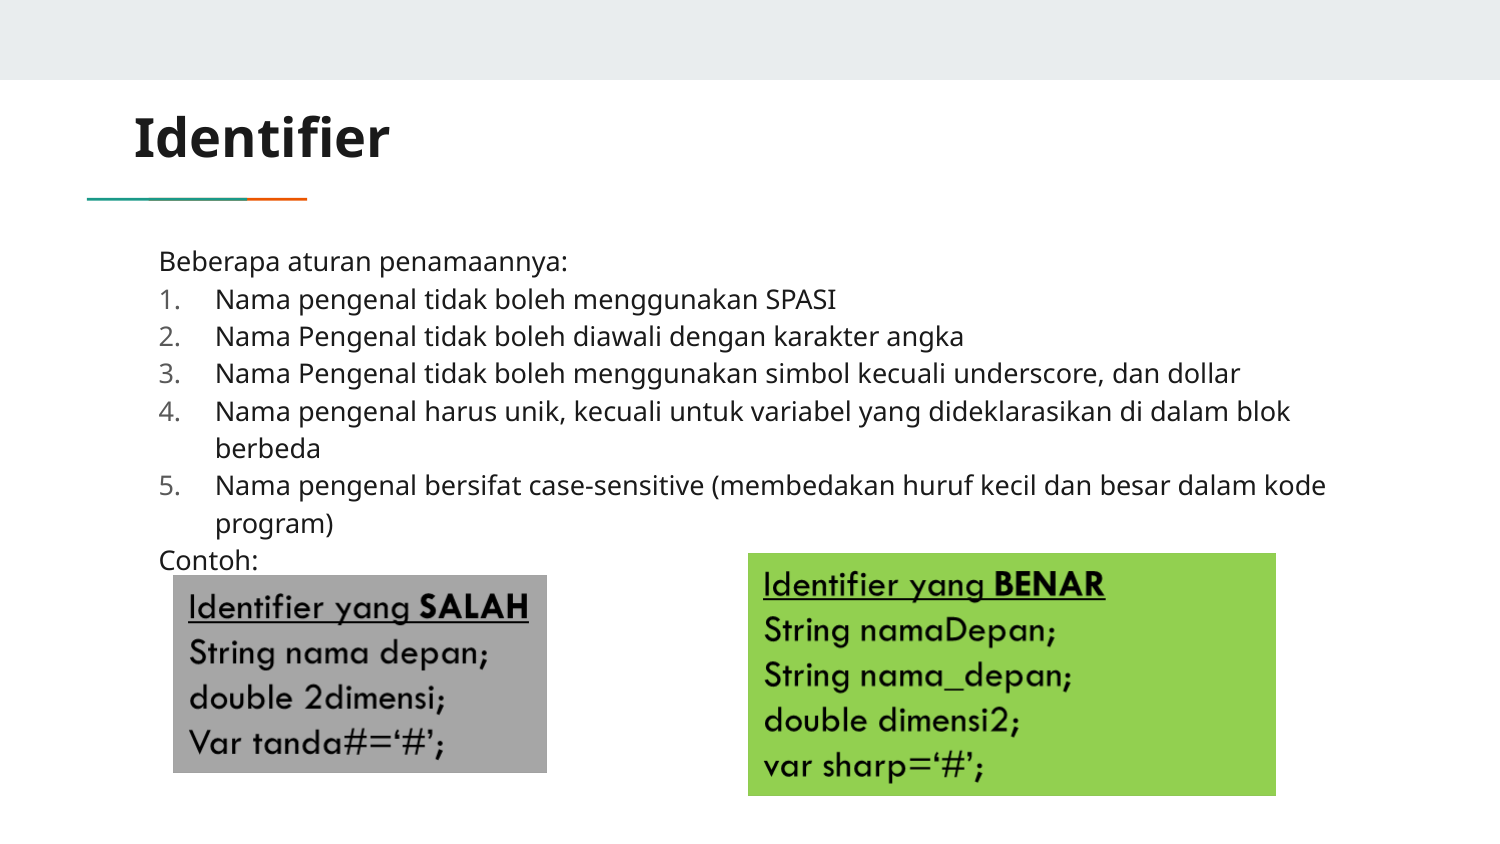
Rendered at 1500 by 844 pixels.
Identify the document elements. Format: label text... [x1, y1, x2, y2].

picture [739, 546, 1276, 810]
title Identifier [119, 87, 1381, 176]
picture [164, 569, 553, 787]
list Beberapa aturan penamaannya: Nama pengenal tidak boleh menggunakan SPASI Nama Pengenal tidak boleh diawali dengan karakter angka Nama Pengenal tidak boleh menggunakan simbol kecuali underscore, dan dollar Nama pengenal harus unik, kecuali untuk variabel yang dideklarasikan di dalam blok berbeda Nama pengenal bersifat case-sensitive (membedakan huruf kecil dan besar dalam kode program) Contoh: [119, 225, 1381, 712]
